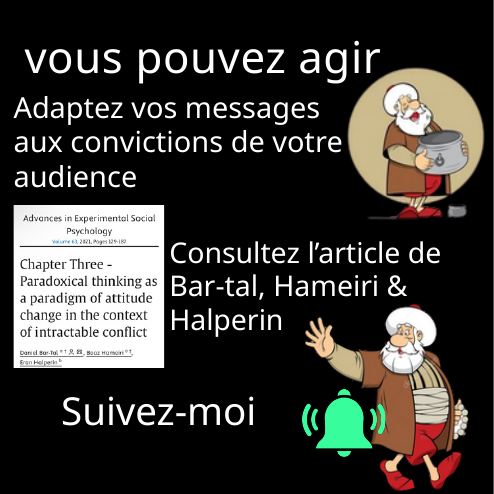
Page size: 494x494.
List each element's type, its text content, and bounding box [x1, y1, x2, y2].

text_box [13, 205, 165, 368]
text_box vous pouvez agir [24, 10, 470, 83]
text_box [302, 389, 386, 457]
text_box [342, 61, 494, 223]
text_box Adaptez vos messages aux convictions de votre audience [13, 90, 366, 193]
text_box Suivez-moi [61, 387, 318, 434]
text_box Consultez l’article de Bar-tal, Hameiri & Halperin [169, 235, 494, 336]
text_box [302, 336, 494, 494]
